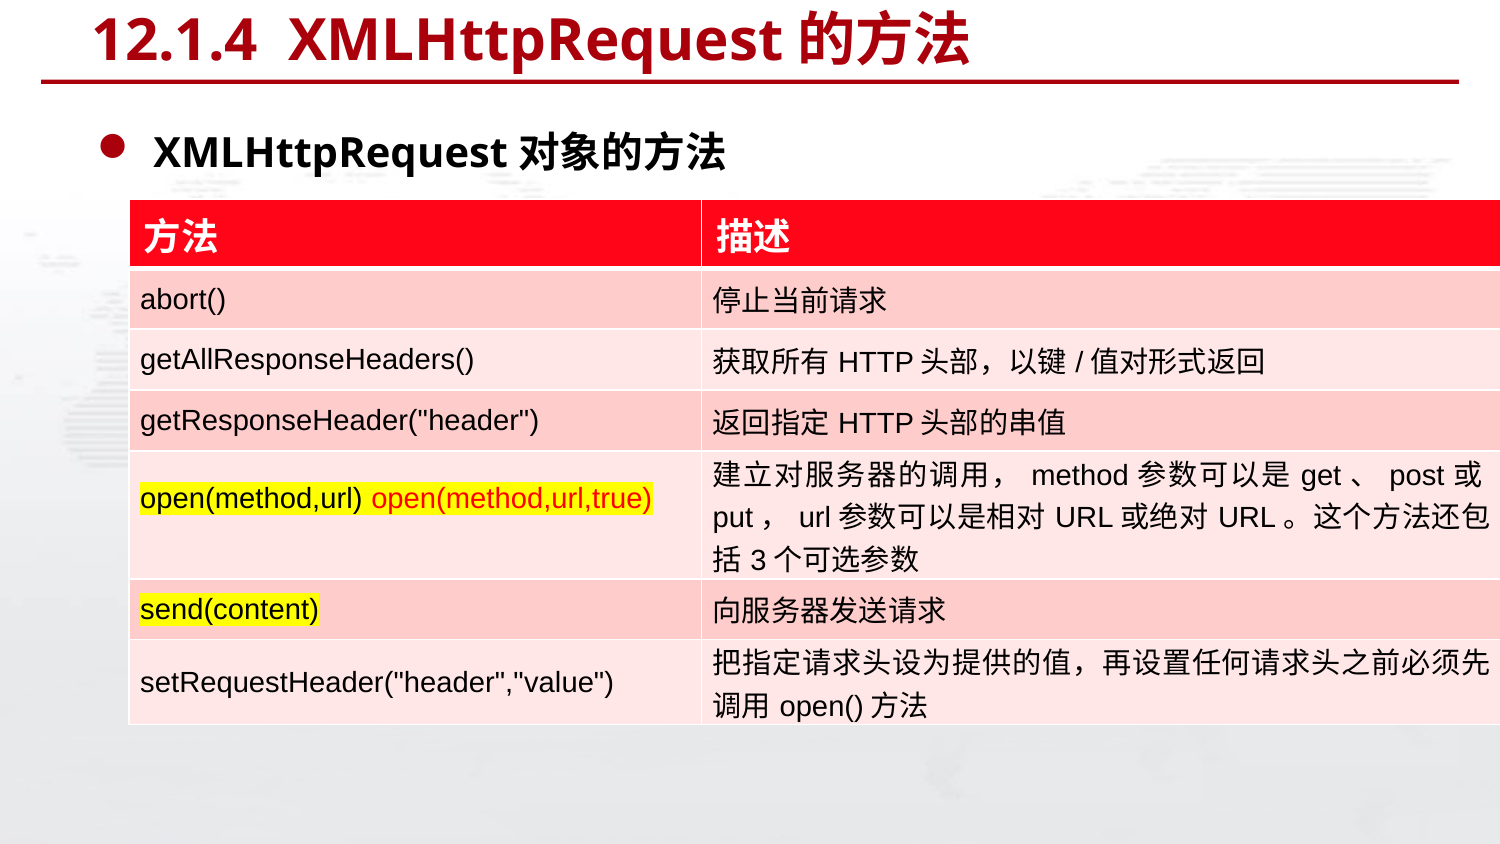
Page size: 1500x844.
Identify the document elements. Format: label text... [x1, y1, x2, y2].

table_cell getResponseHeader("header") [130, 391, 701, 450]
table_cell 建立对服务器的调用，method参数可以是get、post或put，url参数可以是相对URL或绝对URL。这个方法还包括3个可选参数 [702, 452, 1500, 578]
table_cell 停止当前请求 [702, 271, 1500, 328]
table_cell open(method,url) open(method,url,true) [130, 452, 701, 578]
title 12.1.4 XMLHttpRequest的方法 [76, 2, 1079, 71]
table_header 方法 [130, 200, 701, 266]
list XMLHttpRequest对象的方法 [81, 93, 1429, 751]
table_cell 把指定请求头设为提供的值，再设置任何请求头之前必须先调用open()方法 [702, 640, 1500, 724]
table_cell setRequestHeader("header","value") [130, 640, 701, 724]
table_cell 获取所有HTTP头部，以键/值对形式返回 [702, 330, 1500, 389]
table_cell 返回指定HTTP头部的串值 [702, 391, 1500, 450]
table_cell getAllResponseHeaders() [130, 330, 701, 389]
table_cell abort() [130, 271, 701, 328]
picture [0, 1, 1500, 844]
table_cell send(content) [130, 580, 701, 639]
table_cell 向服务器发送请求 [702, 580, 1500, 639]
table_header 描述 [702, 200, 1500, 266]
